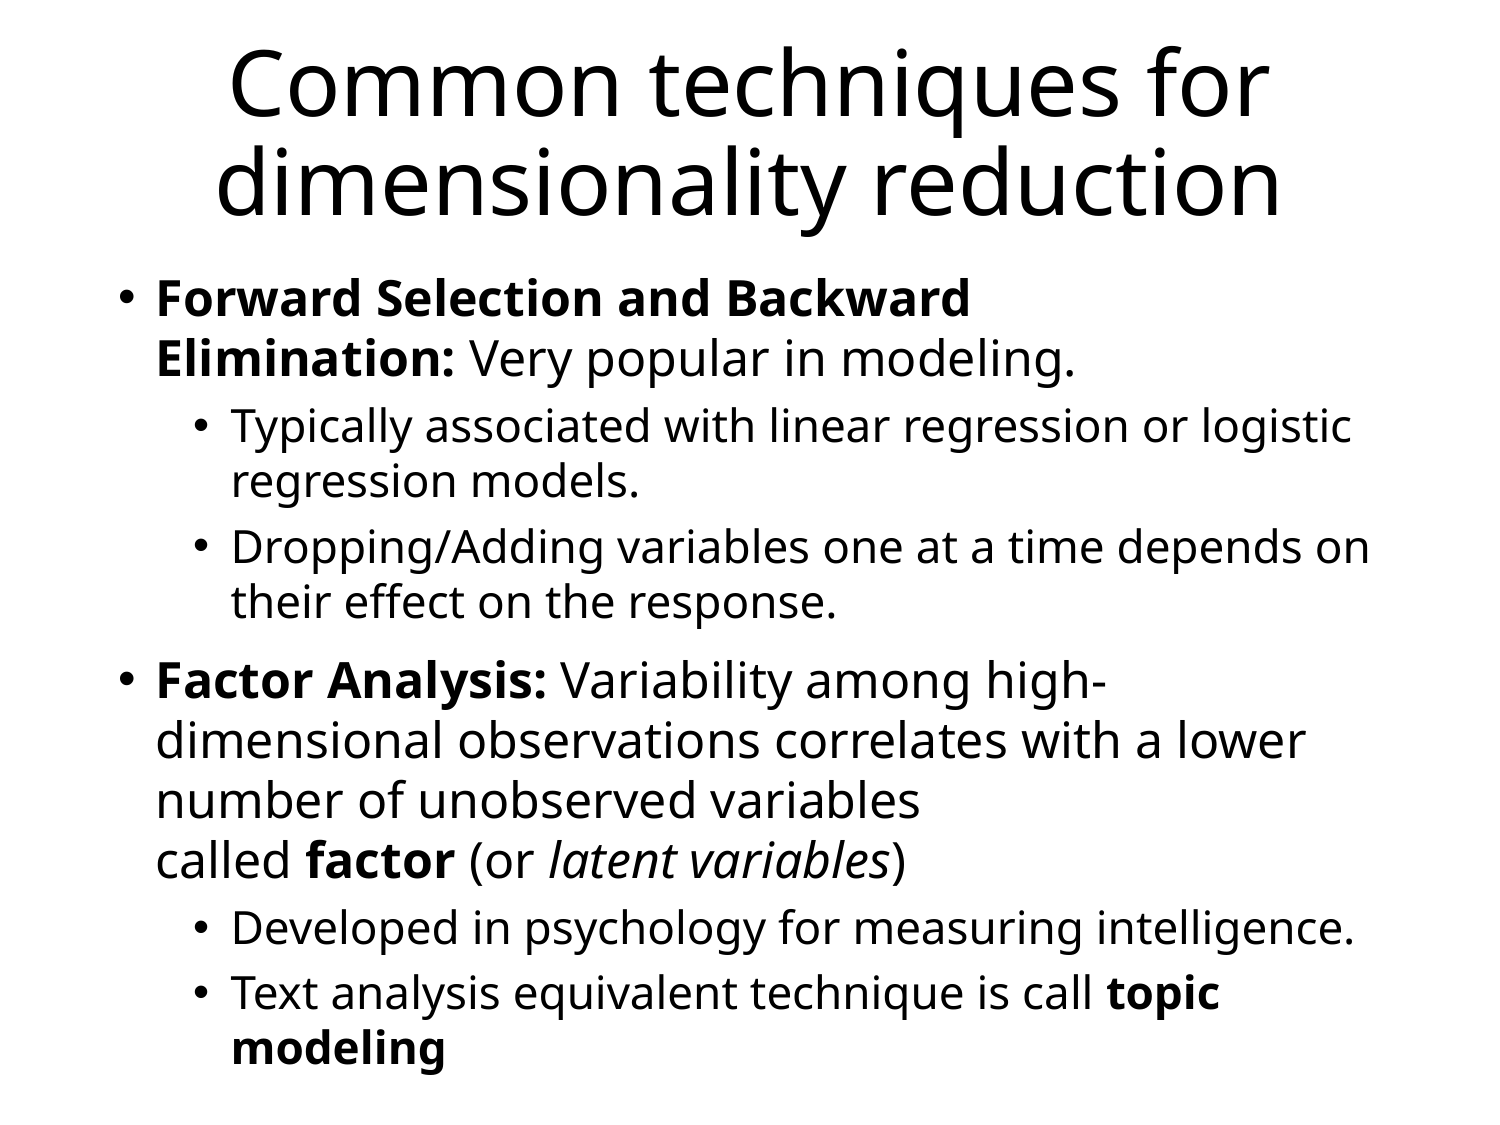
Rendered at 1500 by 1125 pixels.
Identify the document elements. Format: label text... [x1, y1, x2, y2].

title Common techniques for dimensionality reduction [103, 27, 1397, 246]
list Forward Selection and Backward Elimination: Very popular in modeling. Typically associated with linear regression or logistic regression models. Dropping/Adding variables one at a time depends on their effect on the response. Factor Analysis: Variability among high-dimensional observations correlates with a lower number of unobserved variables called factor (or latent variables) Developed in psychology for measuring intelligence. Text analysis equivalent technique is call topic modeling [103, 259, 1397, 1014]
